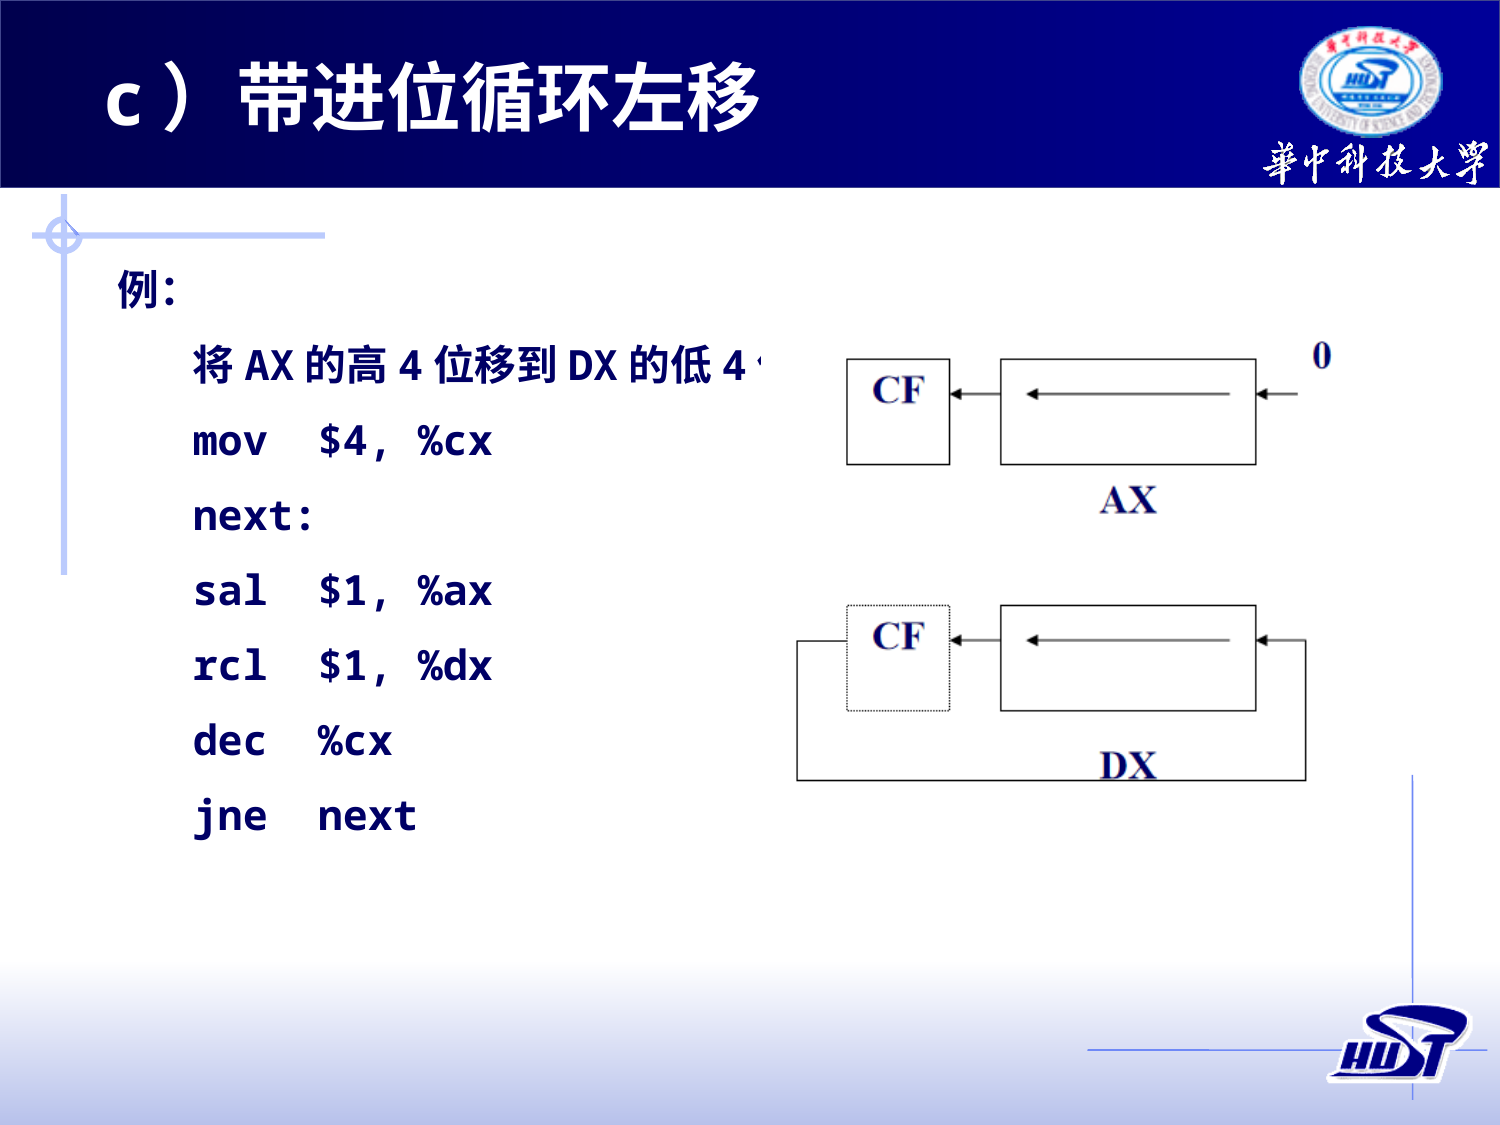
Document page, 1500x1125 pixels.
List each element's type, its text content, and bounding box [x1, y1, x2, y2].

picture [1299, 26, 1443, 138]
picture [1262, 140, 1488, 185]
picture [761, 325, 1365, 827]
text_box c）带进位循环左移 [89, 42, 1308, 148]
text_box 例： 将AX的高4位移到DX的低4位。 mov $4, %cx next: sal $1, %ax rcl $1, %dx dec %cx jne next [41, 231, 892, 859]
